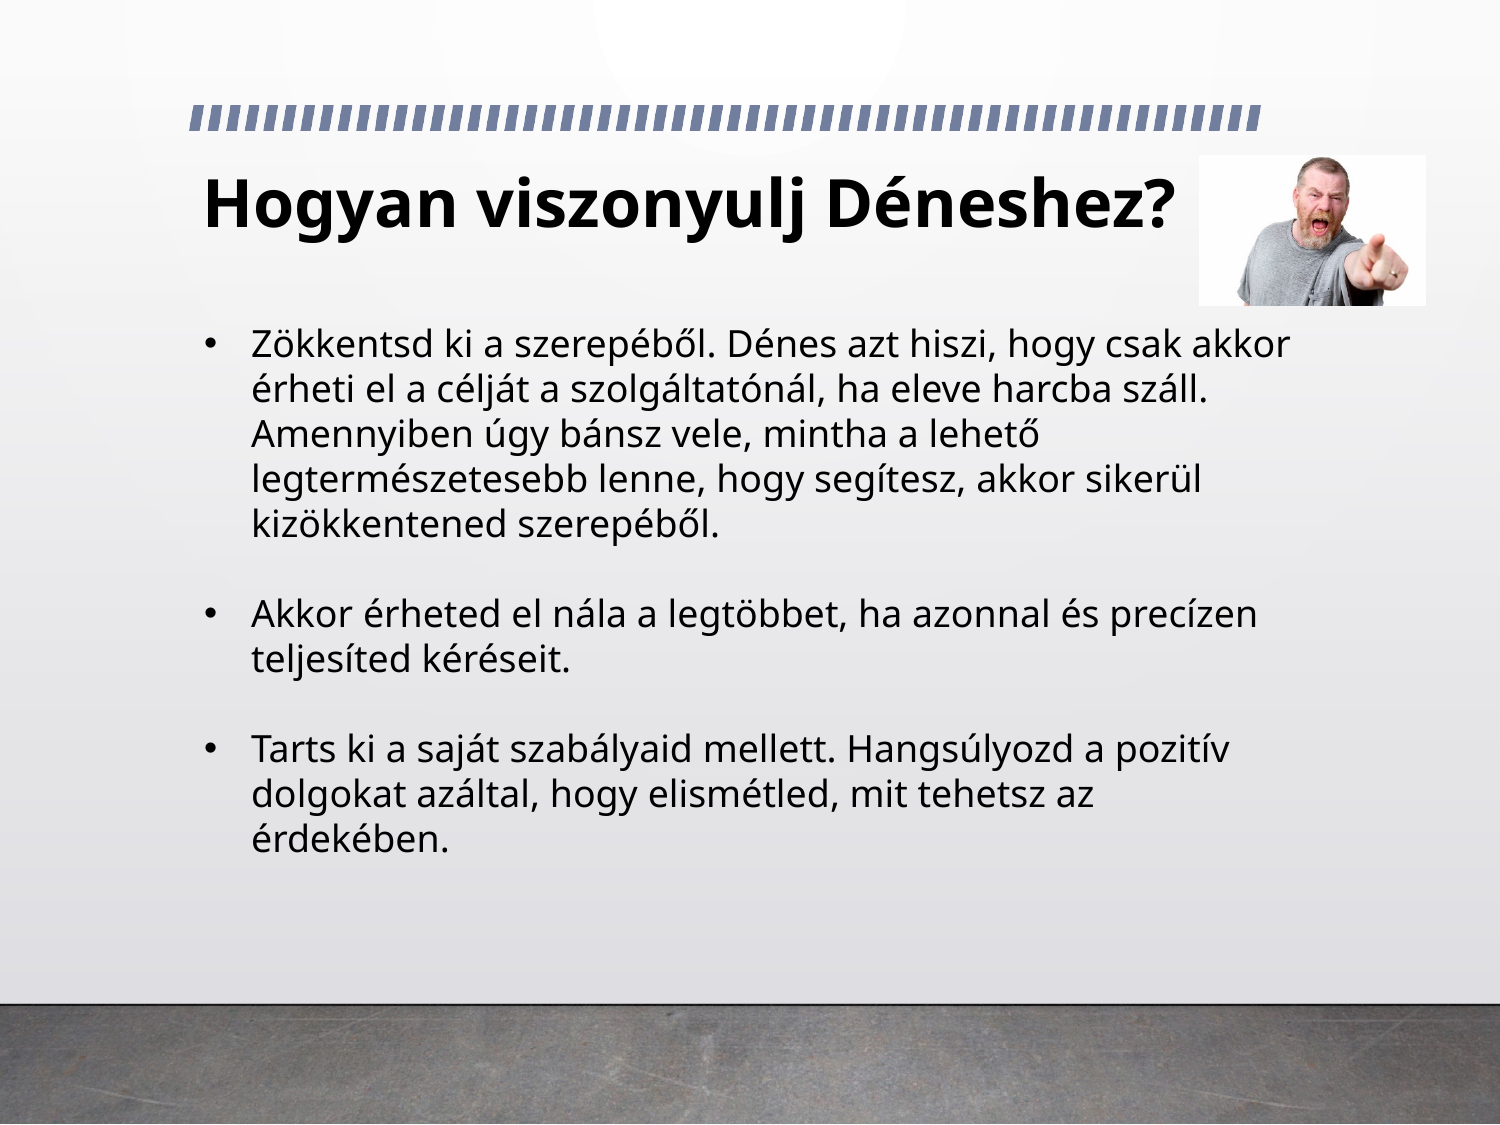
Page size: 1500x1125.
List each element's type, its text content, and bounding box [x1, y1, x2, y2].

picture [0, 1004, 1500, 1124]
text_box Zökkentsd ki a szerepéből. Dénes azt hiszi, hogy csak akkor érheti el a célját a szolgáltatónál, ha eleve harcba száll. Amennyiben úgy bánsz vele, mintha a lehető legtermészetesebb lenne, hogy segítesz, akkor sikerül kizökkentened szerepéből. Akkor érheted el nála a legtöbbet, ha azonnal és precízen teljesíted kéréseit. Tarts ki a saját szabályaid mellett. Hangsúlyozd a pozitív dolgokat azáltal, hogy elismétled, mit tehetsz az érdekében. [189, 312, 1315, 868]
title Hogyan viszonyulj Déneshez? [187, 162, 1266, 335]
picture [1199, 155, 1426, 306]
